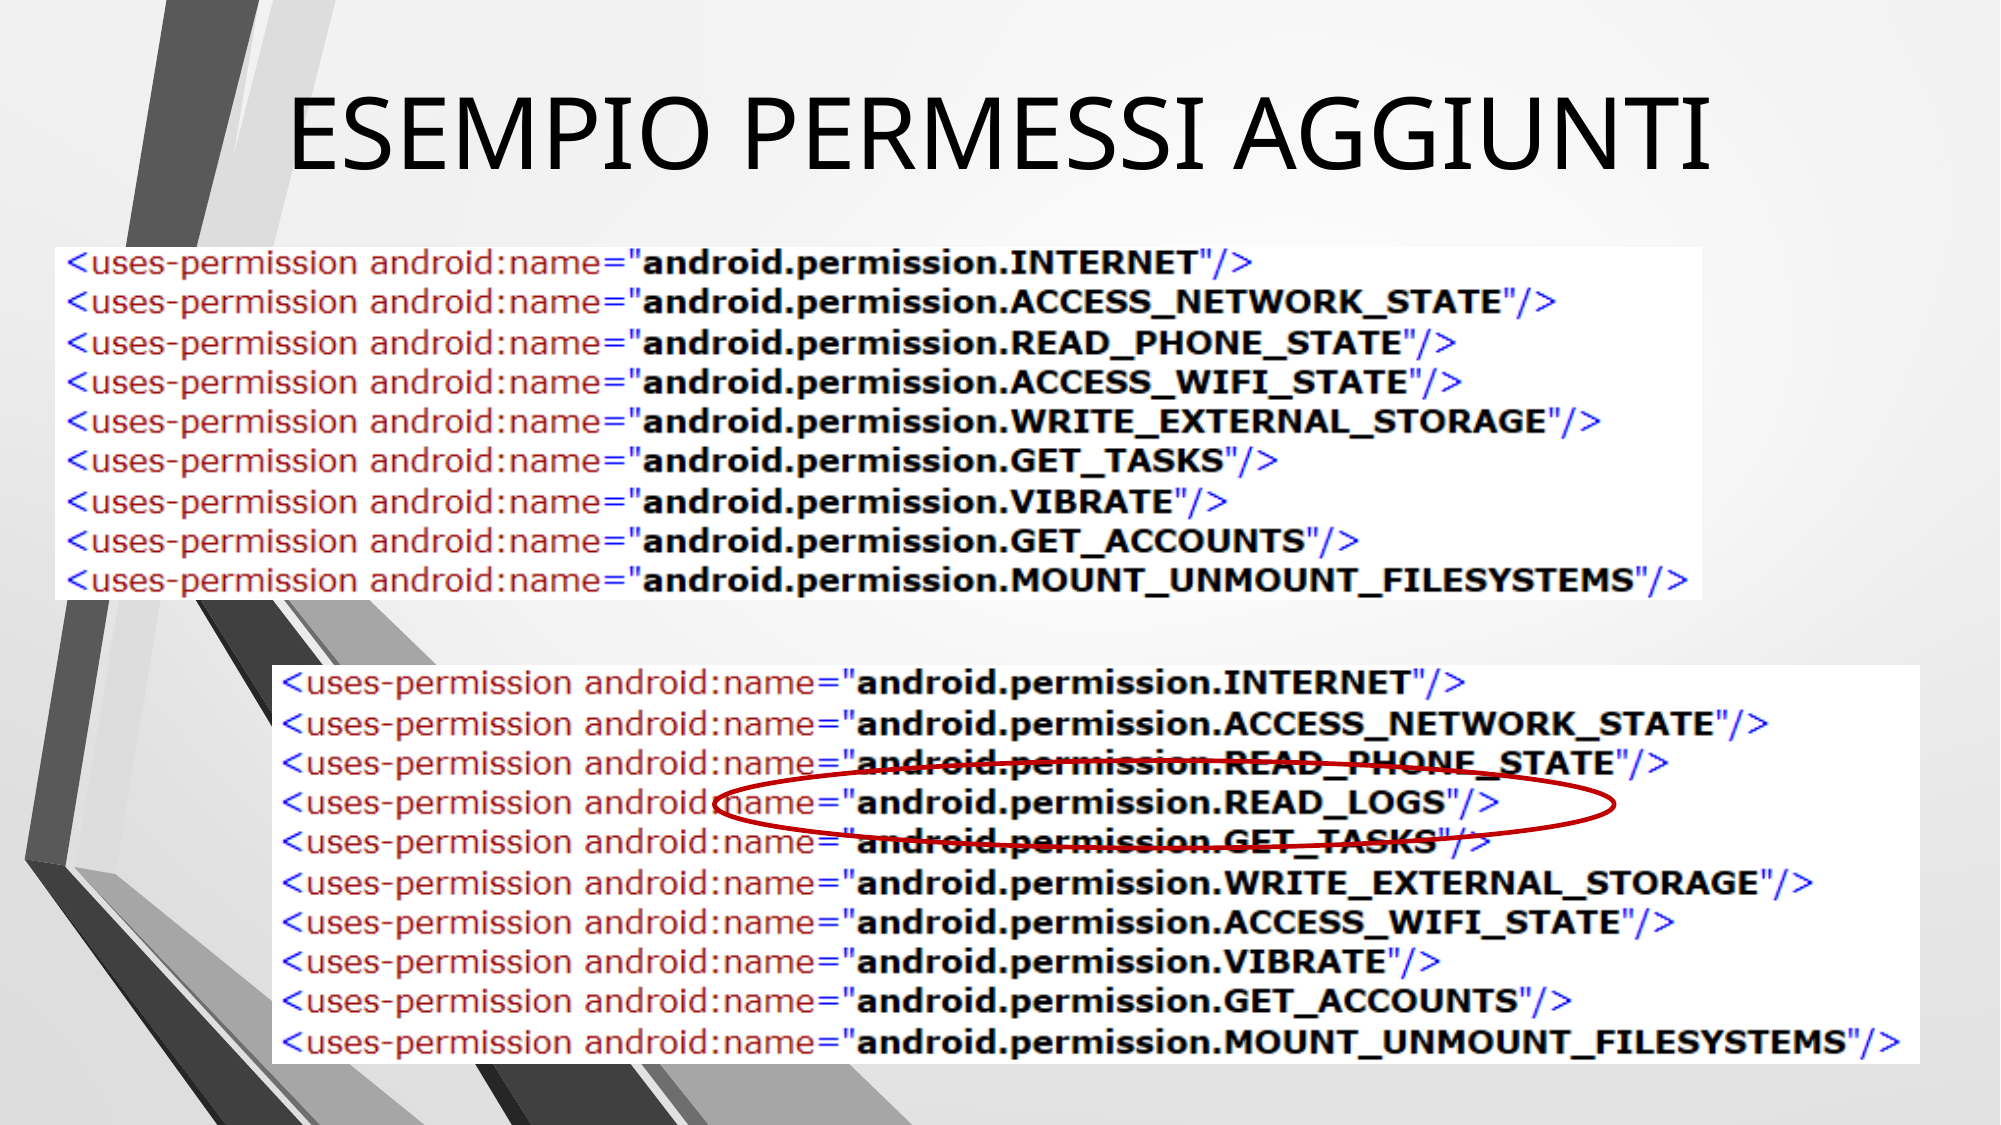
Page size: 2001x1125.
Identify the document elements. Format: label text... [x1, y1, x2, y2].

picture [272, 665, 1920, 1064]
title ESEMPIO PERMESSI AGGIUNTI [0, 17, 2000, 198]
picture [54, 247, 1703, 600]
